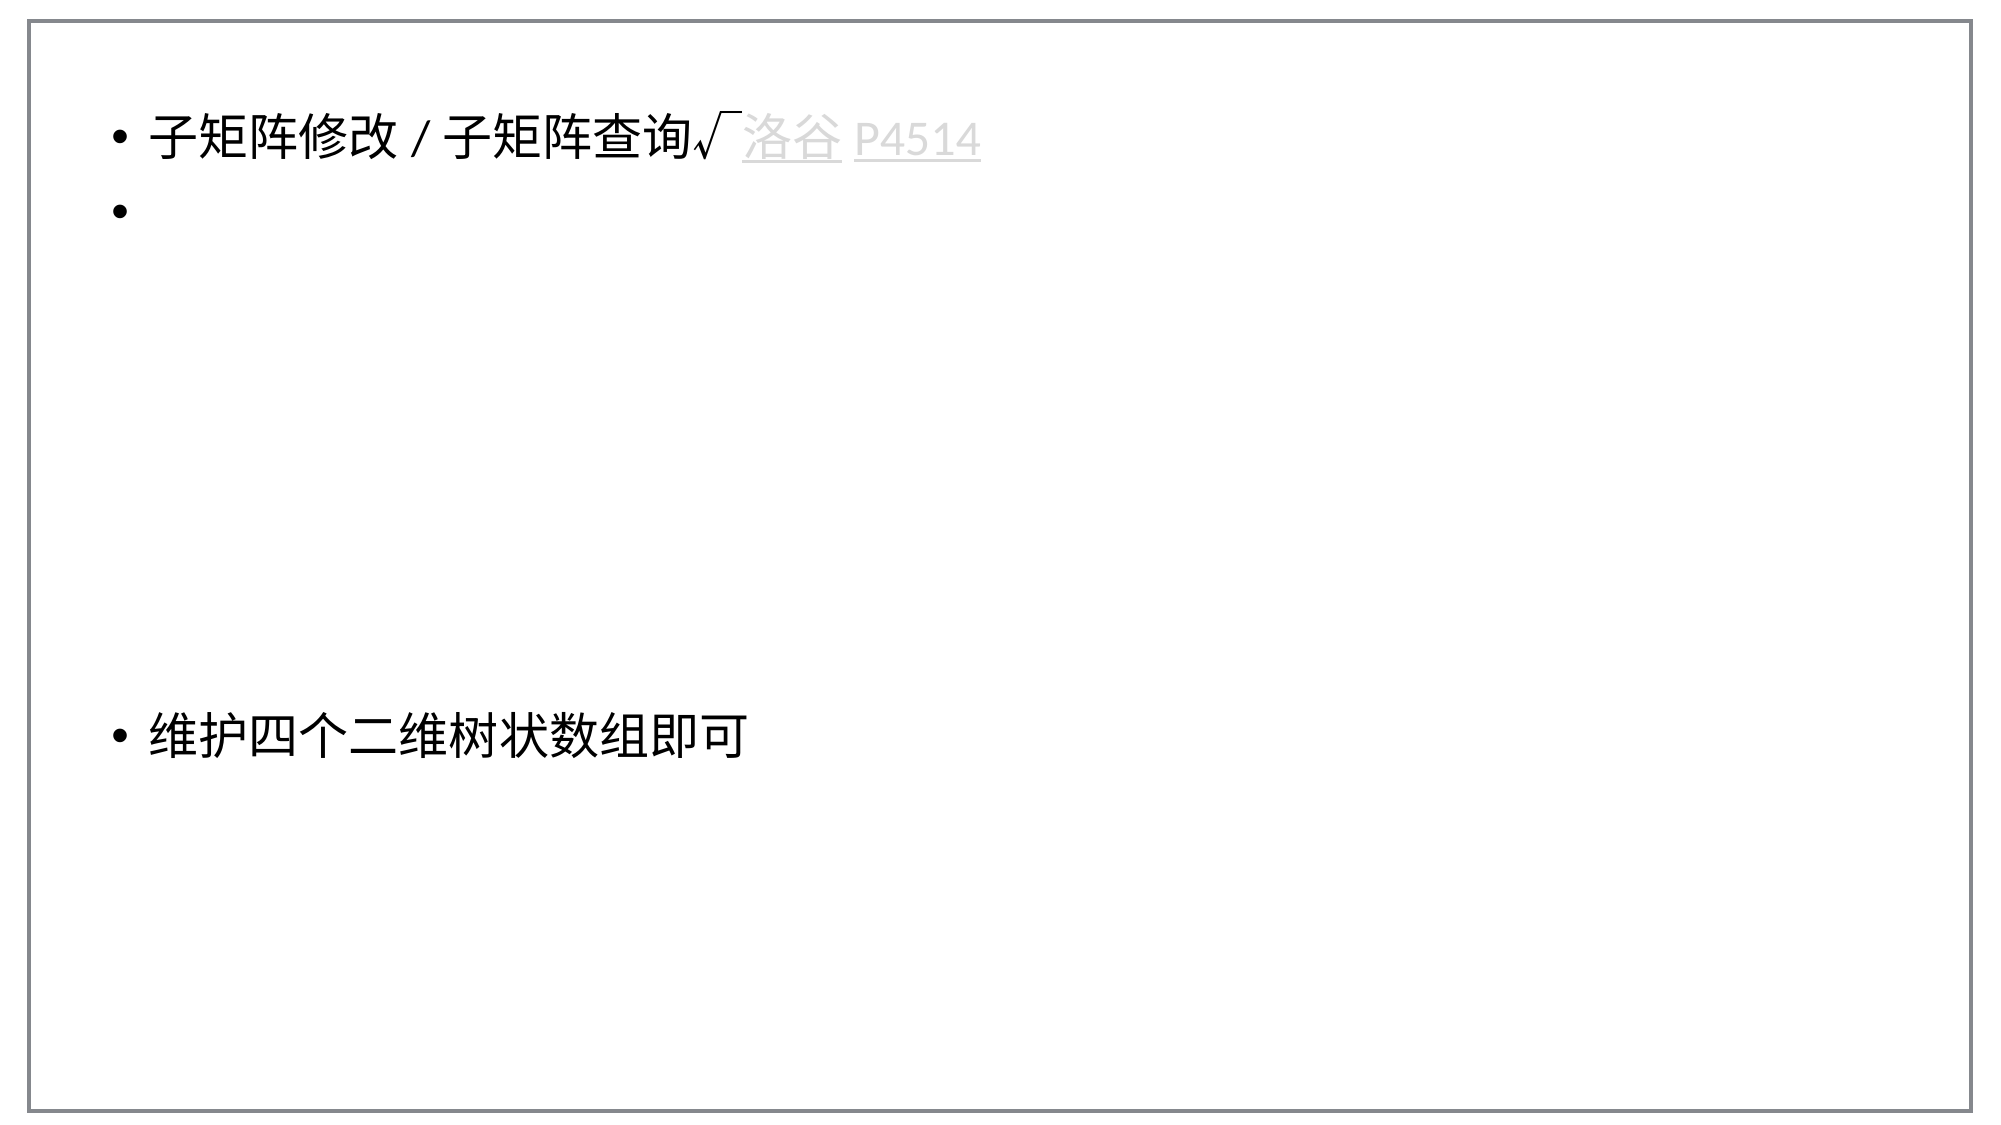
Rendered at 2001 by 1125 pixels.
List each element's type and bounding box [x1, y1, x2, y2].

text_box [29, 20, 1971, 1111]
